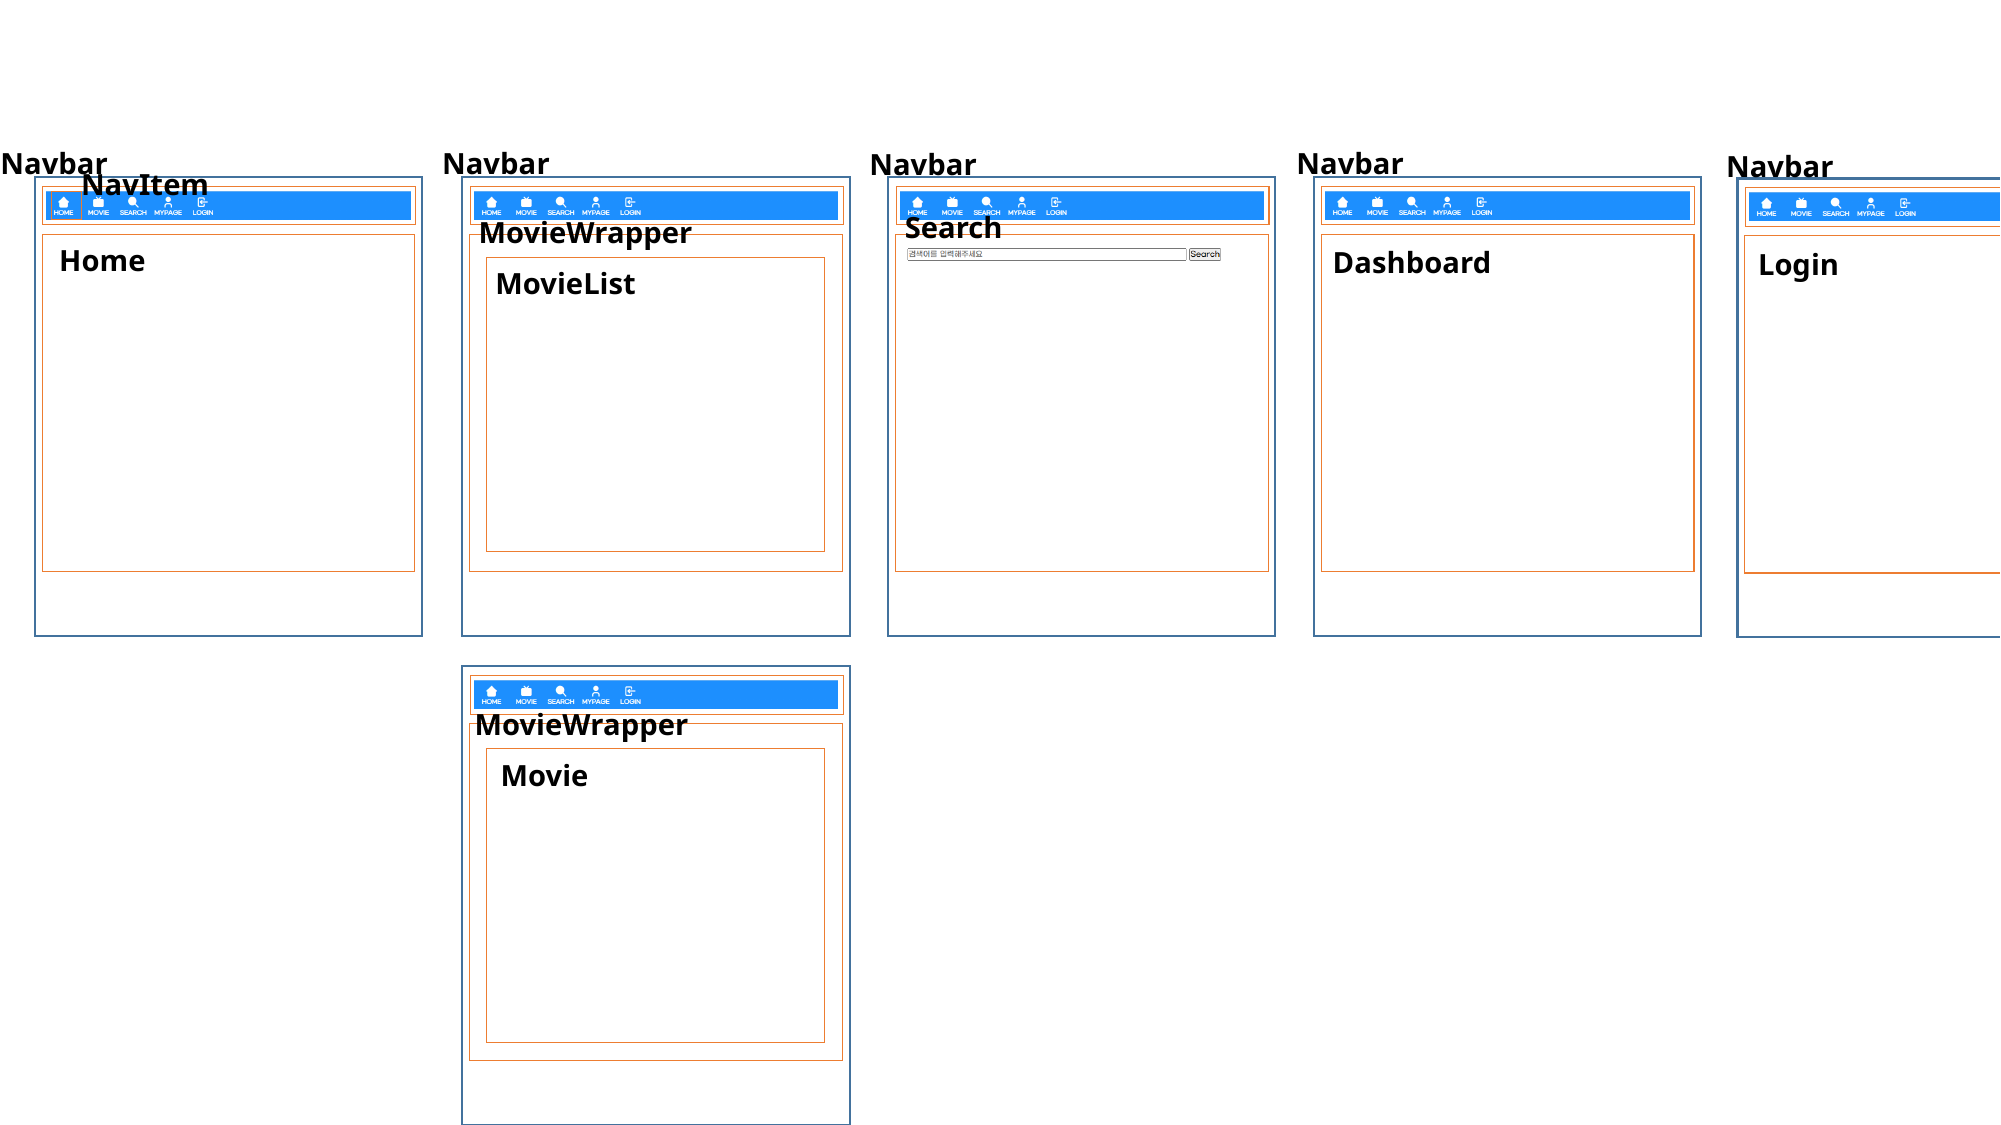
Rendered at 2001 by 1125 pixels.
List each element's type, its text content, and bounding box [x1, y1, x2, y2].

picture [1749, 192, 2000, 222]
picture [474, 191, 838, 220]
text_box Navbar [1281, 137, 1419, 188]
picture [905, 245, 1223, 264]
text_box [1320, 233, 1695, 573]
text_box [1736, 191, 2000, 638]
text_box [461, 176, 851, 637]
text_box [887, 176, 1276, 637]
text_box Login [1743, 238, 1855, 289]
text_box [42, 185, 417, 226]
text_box [1745, 187, 2000, 227]
text_box [485, 257, 826, 552]
text_box [461, 665, 851, 1125]
text_box [1744, 234, 2000, 574]
picture [1325, 191, 1690, 220]
text_box [1849, 177, 2000, 187]
text_box [1313, 176, 1702, 637]
text_box [1321, 185, 1696, 226]
text_box MovieList [480, 257, 485, 308]
text_box [485, 748, 826, 1043]
text_box [895, 185, 1270, 226]
text_box [894, 233, 1269, 573]
text_box Dashboard [1317, 236, 1507, 287]
text_box [469, 233, 843, 573]
text_box Navbar [854, 138, 992, 189]
text_box Navbar [0, 138, 123, 188]
text_box Search [890, 202, 1018, 253]
picture [46, 191, 411, 220]
picture [474, 680, 838, 709]
picture [899, 191, 1264, 220]
text_box Navbar [1711, 140, 1849, 191]
text_box MovieWrapper [459, 698, 704, 749]
text_box NavItem [66, 159, 225, 191]
text_box Navbar [427, 138, 565, 188]
text_box [469, 722, 843, 1062]
text_box MovieWrapper [463, 207, 708, 257]
text_box [41, 233, 416, 573]
text_box [34, 176, 423, 637]
text_box [469, 185, 844, 226]
text_box Home [44, 235, 161, 286]
text_box [469, 674, 844, 715]
